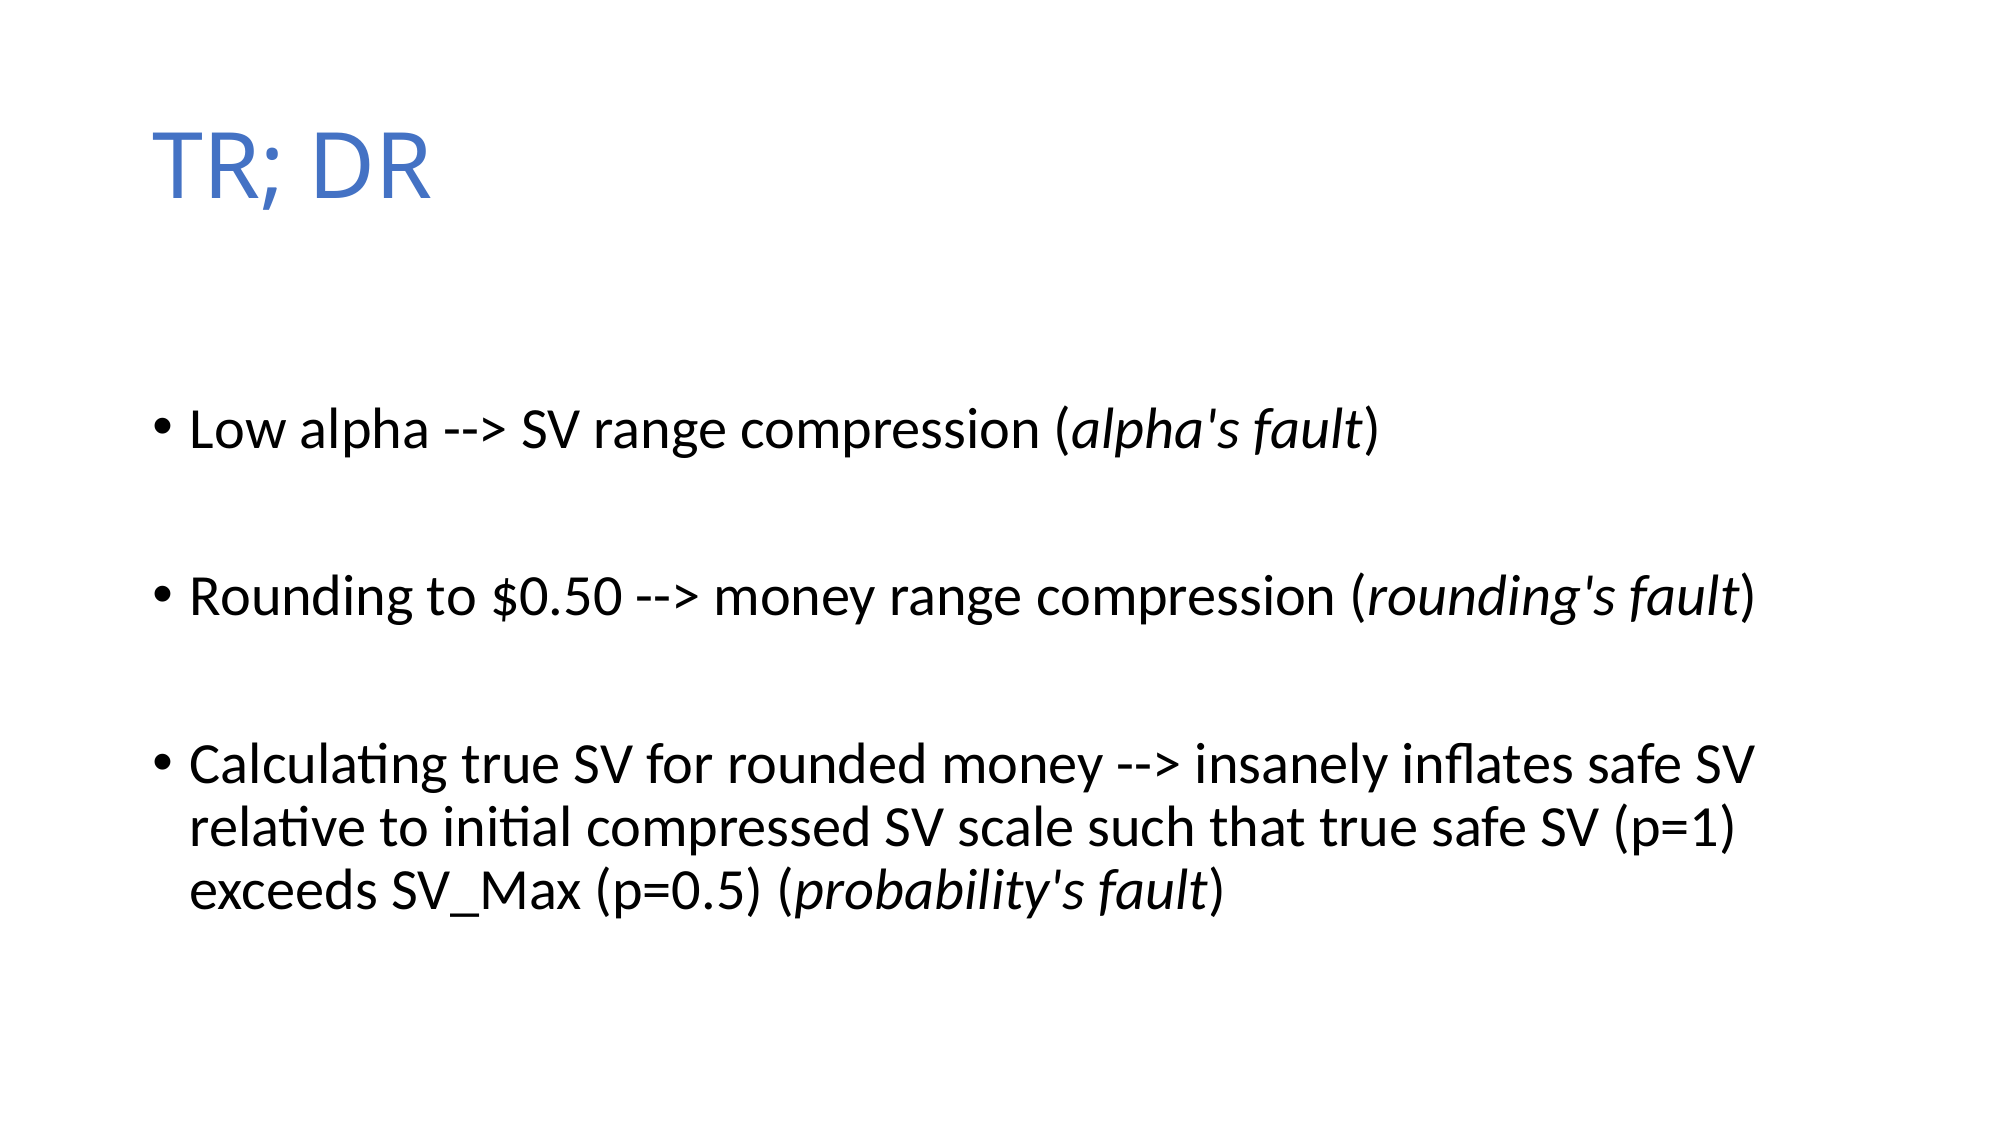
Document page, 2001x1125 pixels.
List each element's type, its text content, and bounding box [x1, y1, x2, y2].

title TR; DR [137, 59, 1863, 278]
list Low alpha --> SV range compression (alpha's fault) Rounding to $0.50 --> money range compression (rounding's fault) Calculating true SV for rounded money --> insanely inflates safe SV relative to initial compressed SV scale such that true safe SV (p=1) exceeds SV_Max (p=0.5) (probability's fault) [137, 299, 1863, 1014]
